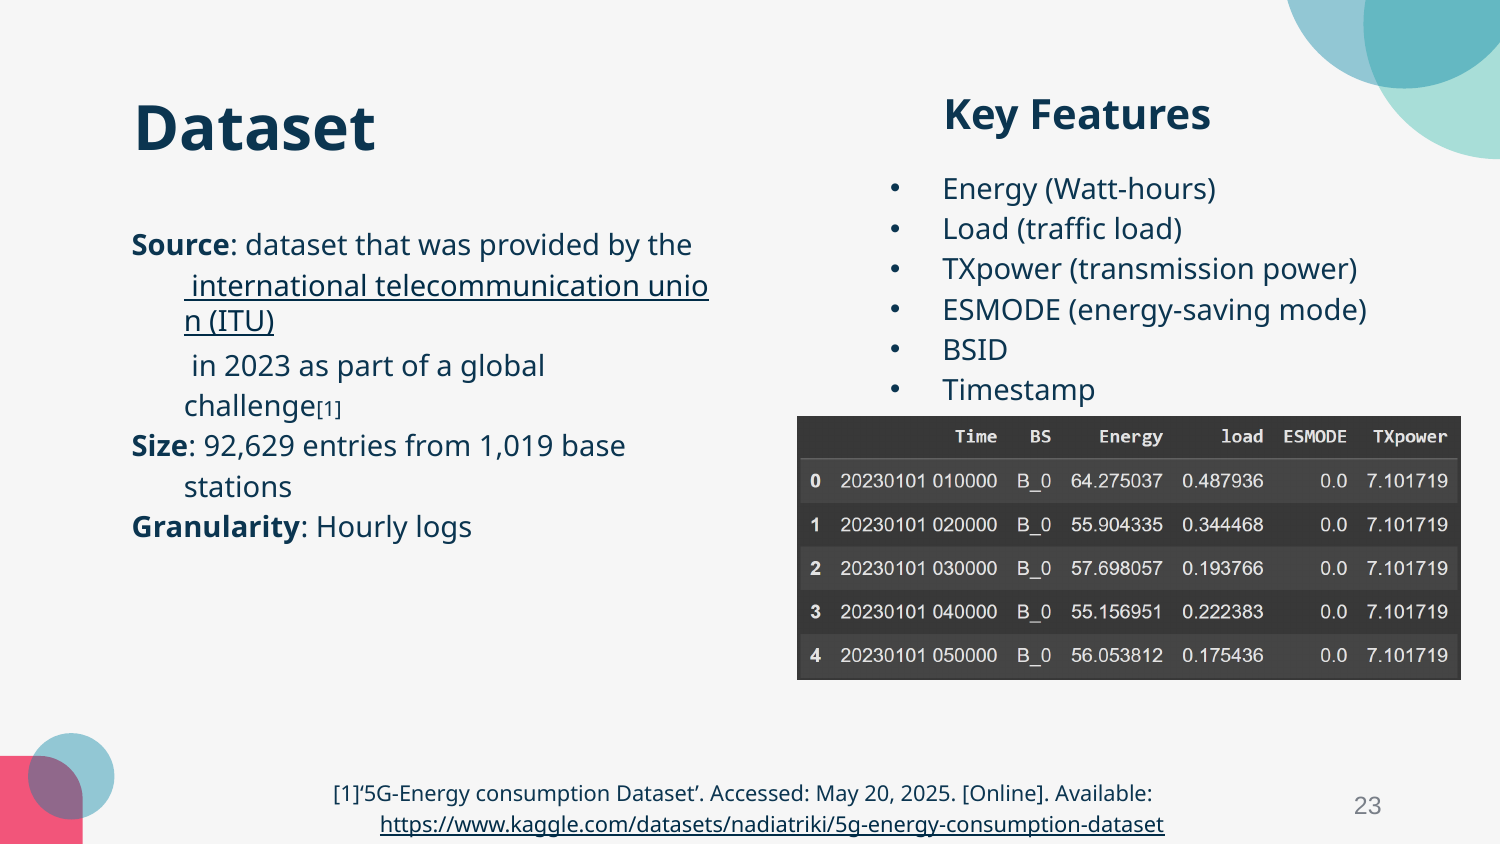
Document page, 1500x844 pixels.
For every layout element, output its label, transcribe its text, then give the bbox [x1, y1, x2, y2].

picture [797, 415, 1461, 680]
title Dataset [118, 72, 1382, 167]
subtitle Source: dataset that was provided by the international telecommunication union (ITU) in 2023 as part of a global challenge[1] Size: 92,629 entries from 1,019 base stations Granularity: Hourly logs [93, 206, 726, 548]
slide_number 23 [1059, 782, 1397, 828]
subtitle [1]‘5G-Energy consumption Dataset’. Accessed: May 20, 2025. [Online]. Available: https://www.kaggle.com/datasets/nadiatriki/5g-energy-consumption-dataset [103, 760, 1367, 837]
subtitle Key Features [750, 82, 1382, 153]
subtitle Energy (Watt-hours) Load (traffic load) TXpower (transmission power) ESMODE (energy-saving mode) BSID Timestamp [852, 150, 1407, 414]
